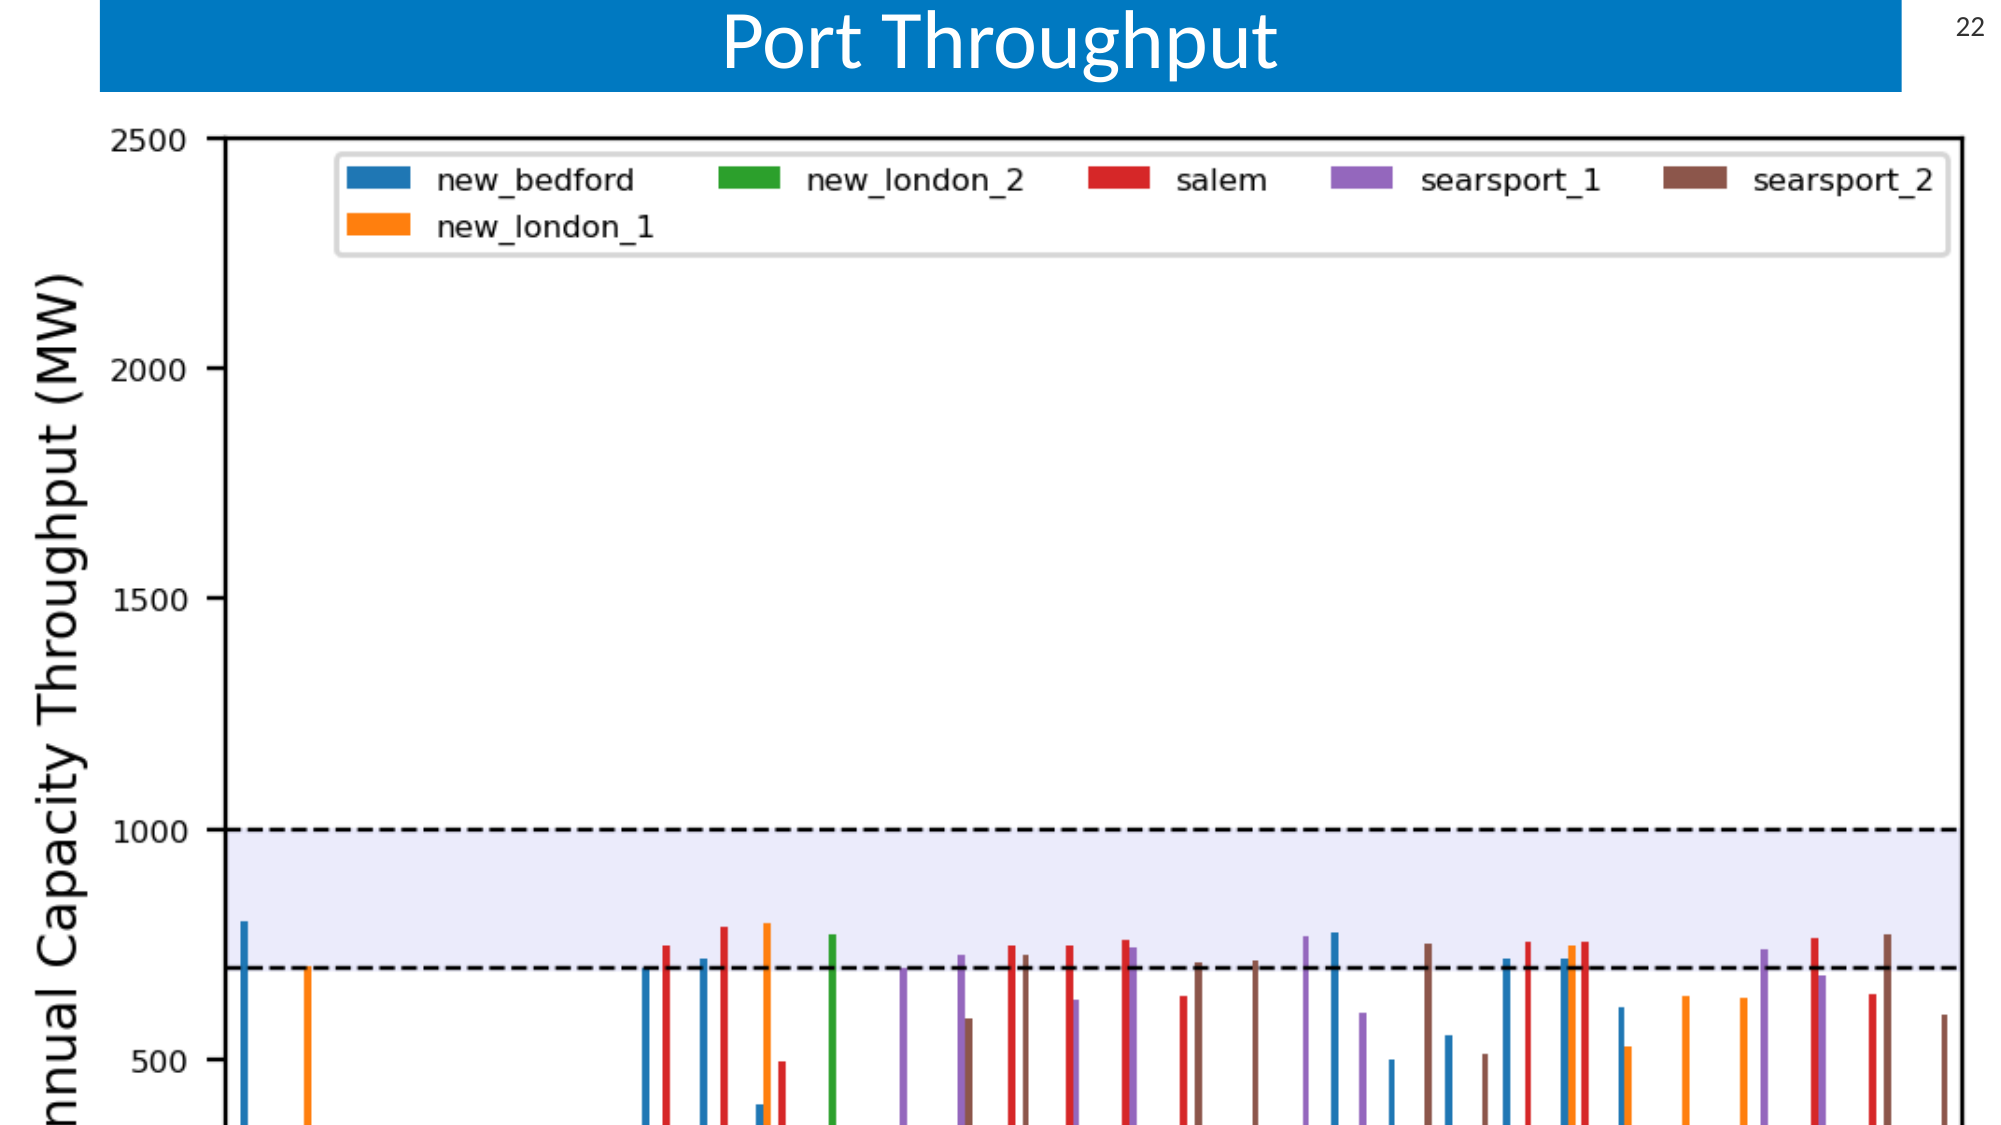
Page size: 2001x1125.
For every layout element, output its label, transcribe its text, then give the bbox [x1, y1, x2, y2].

title Port Throughput [99, 0, 1902, 91]
picture [0, 92, 2000, 1125]
